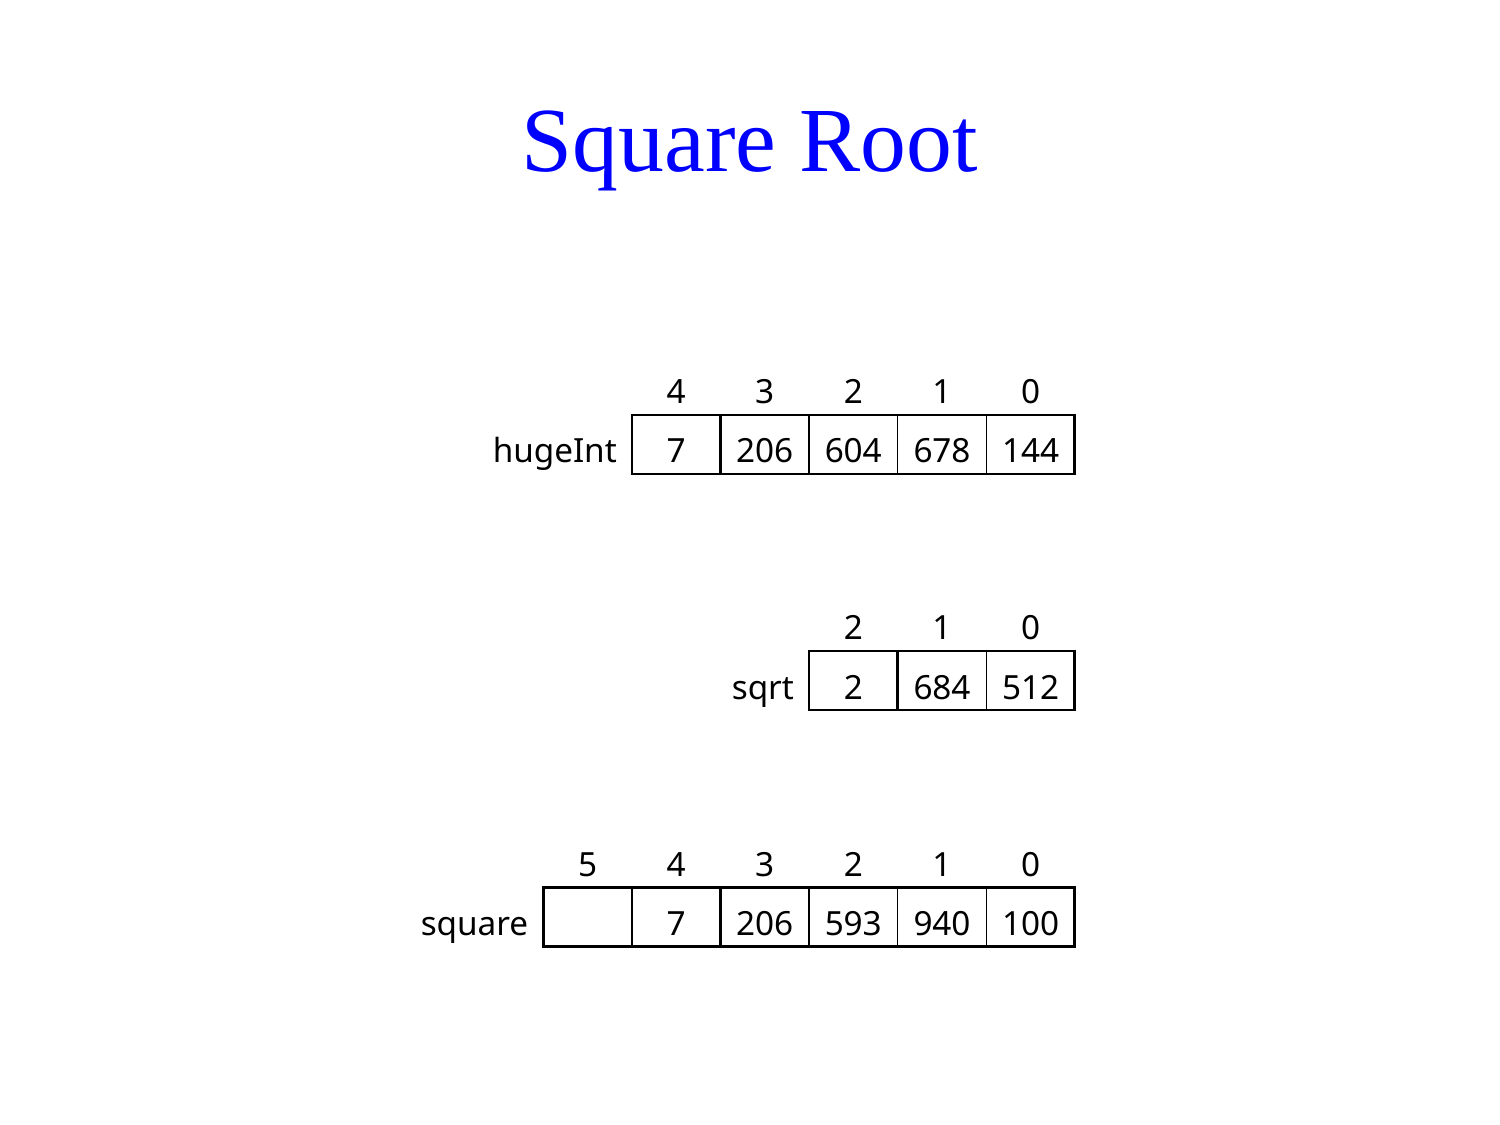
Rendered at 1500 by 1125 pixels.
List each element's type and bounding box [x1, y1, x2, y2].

table_cell [722, 889, 808, 945]
table_cell [722, 416, 808, 473]
table_cell [898, 416, 986, 473]
table_cell [455, 415, 631, 474]
table_cell [691, 651, 808, 710]
title [70, 60, 1430, 209]
table_header [396, 828, 1075, 887]
table_header [691, 592, 1075, 651]
table_cell [987, 416, 1073, 473]
table_cell [545, 889, 631, 945]
table_cell [810, 889, 897, 945]
table_cell [396, 887, 542, 946]
table_cell [987, 652, 1073, 709]
table_header [455, 356, 1075, 415]
table_cell [898, 889, 986, 945]
table_cell [987, 889, 1073, 945]
table_cell [810, 416, 897, 473]
table_cell [633, 416, 719, 473]
table_cell [633, 889, 719, 945]
table_cell [899, 652, 986, 709]
table_cell [810, 652, 896, 709]
